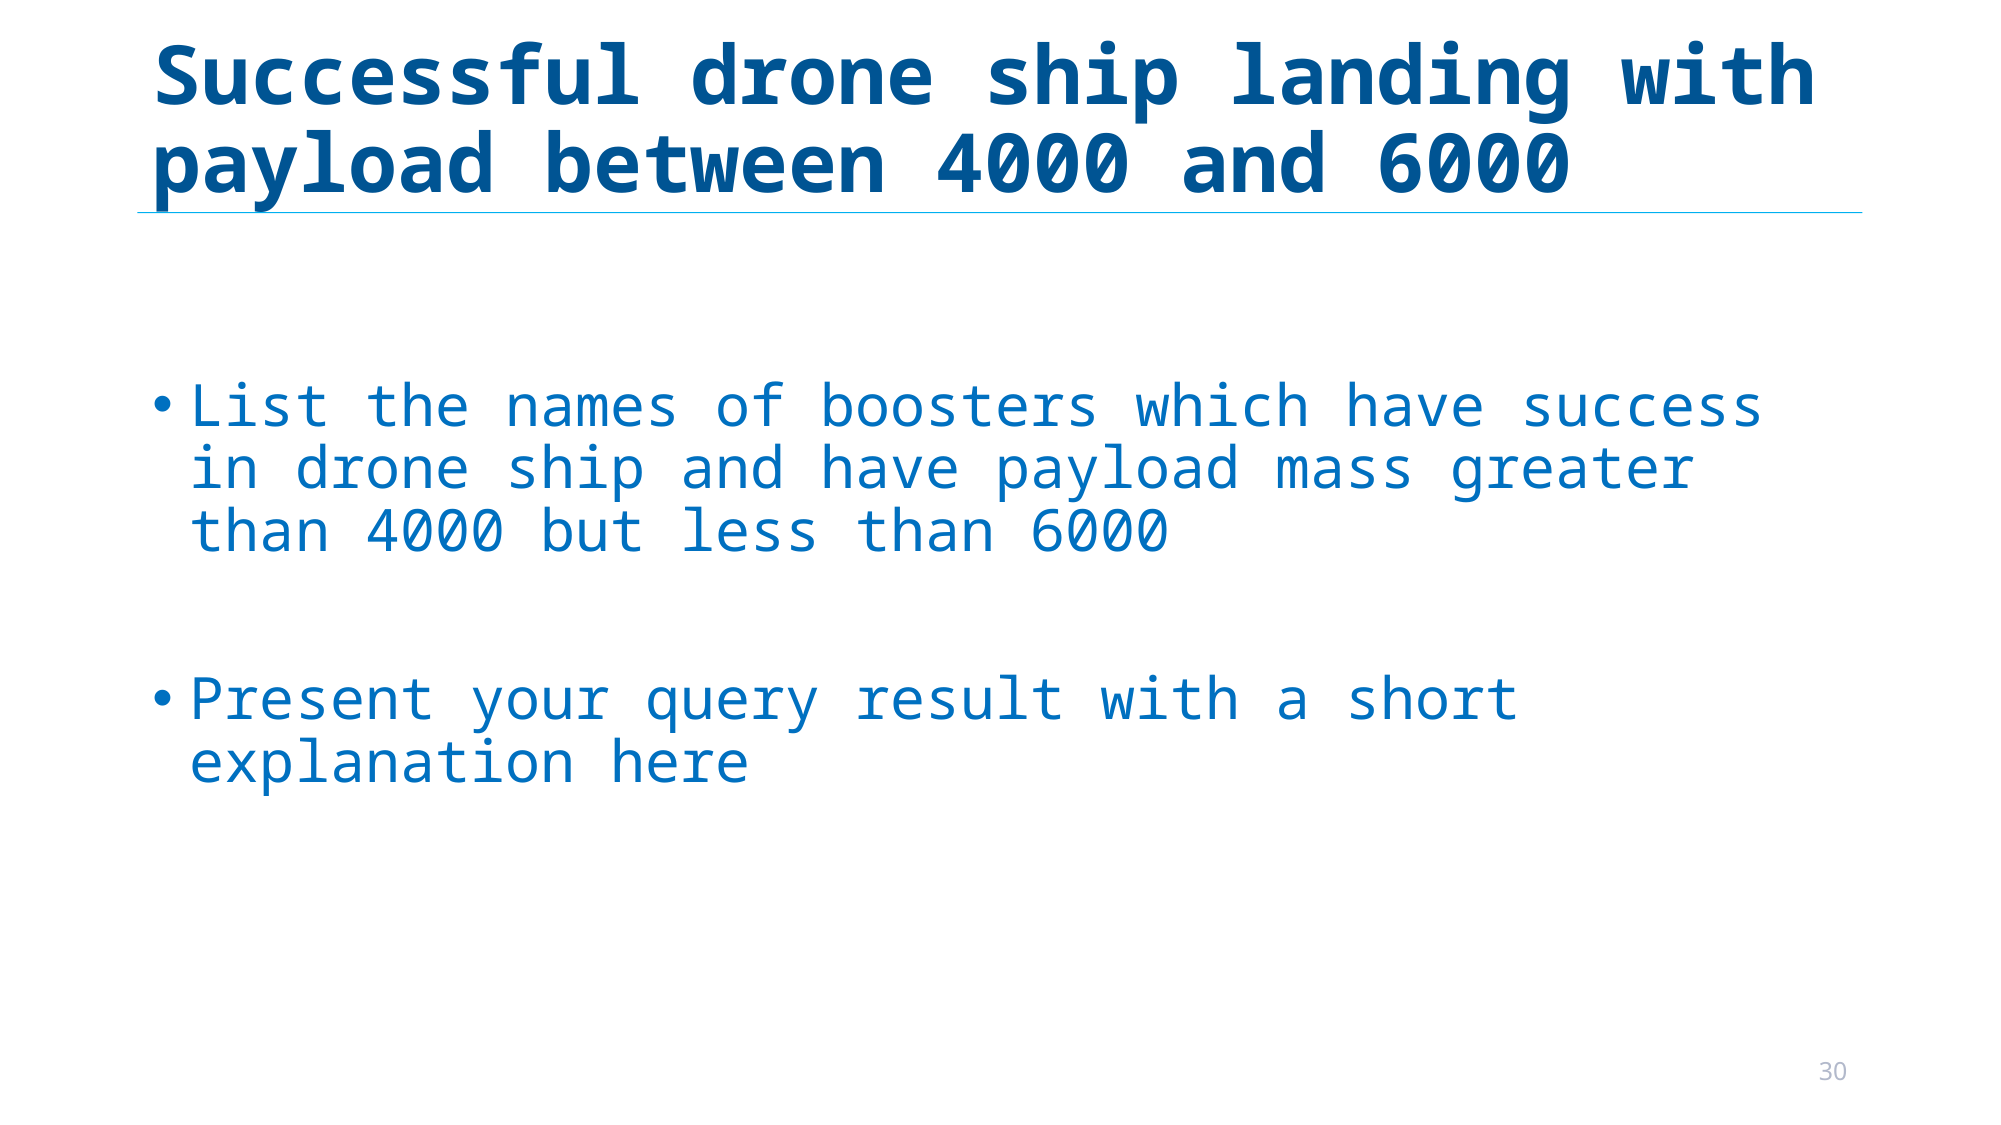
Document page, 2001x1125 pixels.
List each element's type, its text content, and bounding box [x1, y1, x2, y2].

title Successful drone ship landing with payload between 4000 and 6000 [137, 13, 1863, 231]
slide_number 30 [1412, 1042, 1863, 1103]
list List the names of boosters which have success in drone ship and have payload mass greater than 4000 but less than 6000 Present your query result with a short explanation here [137, 277, 1863, 992]
